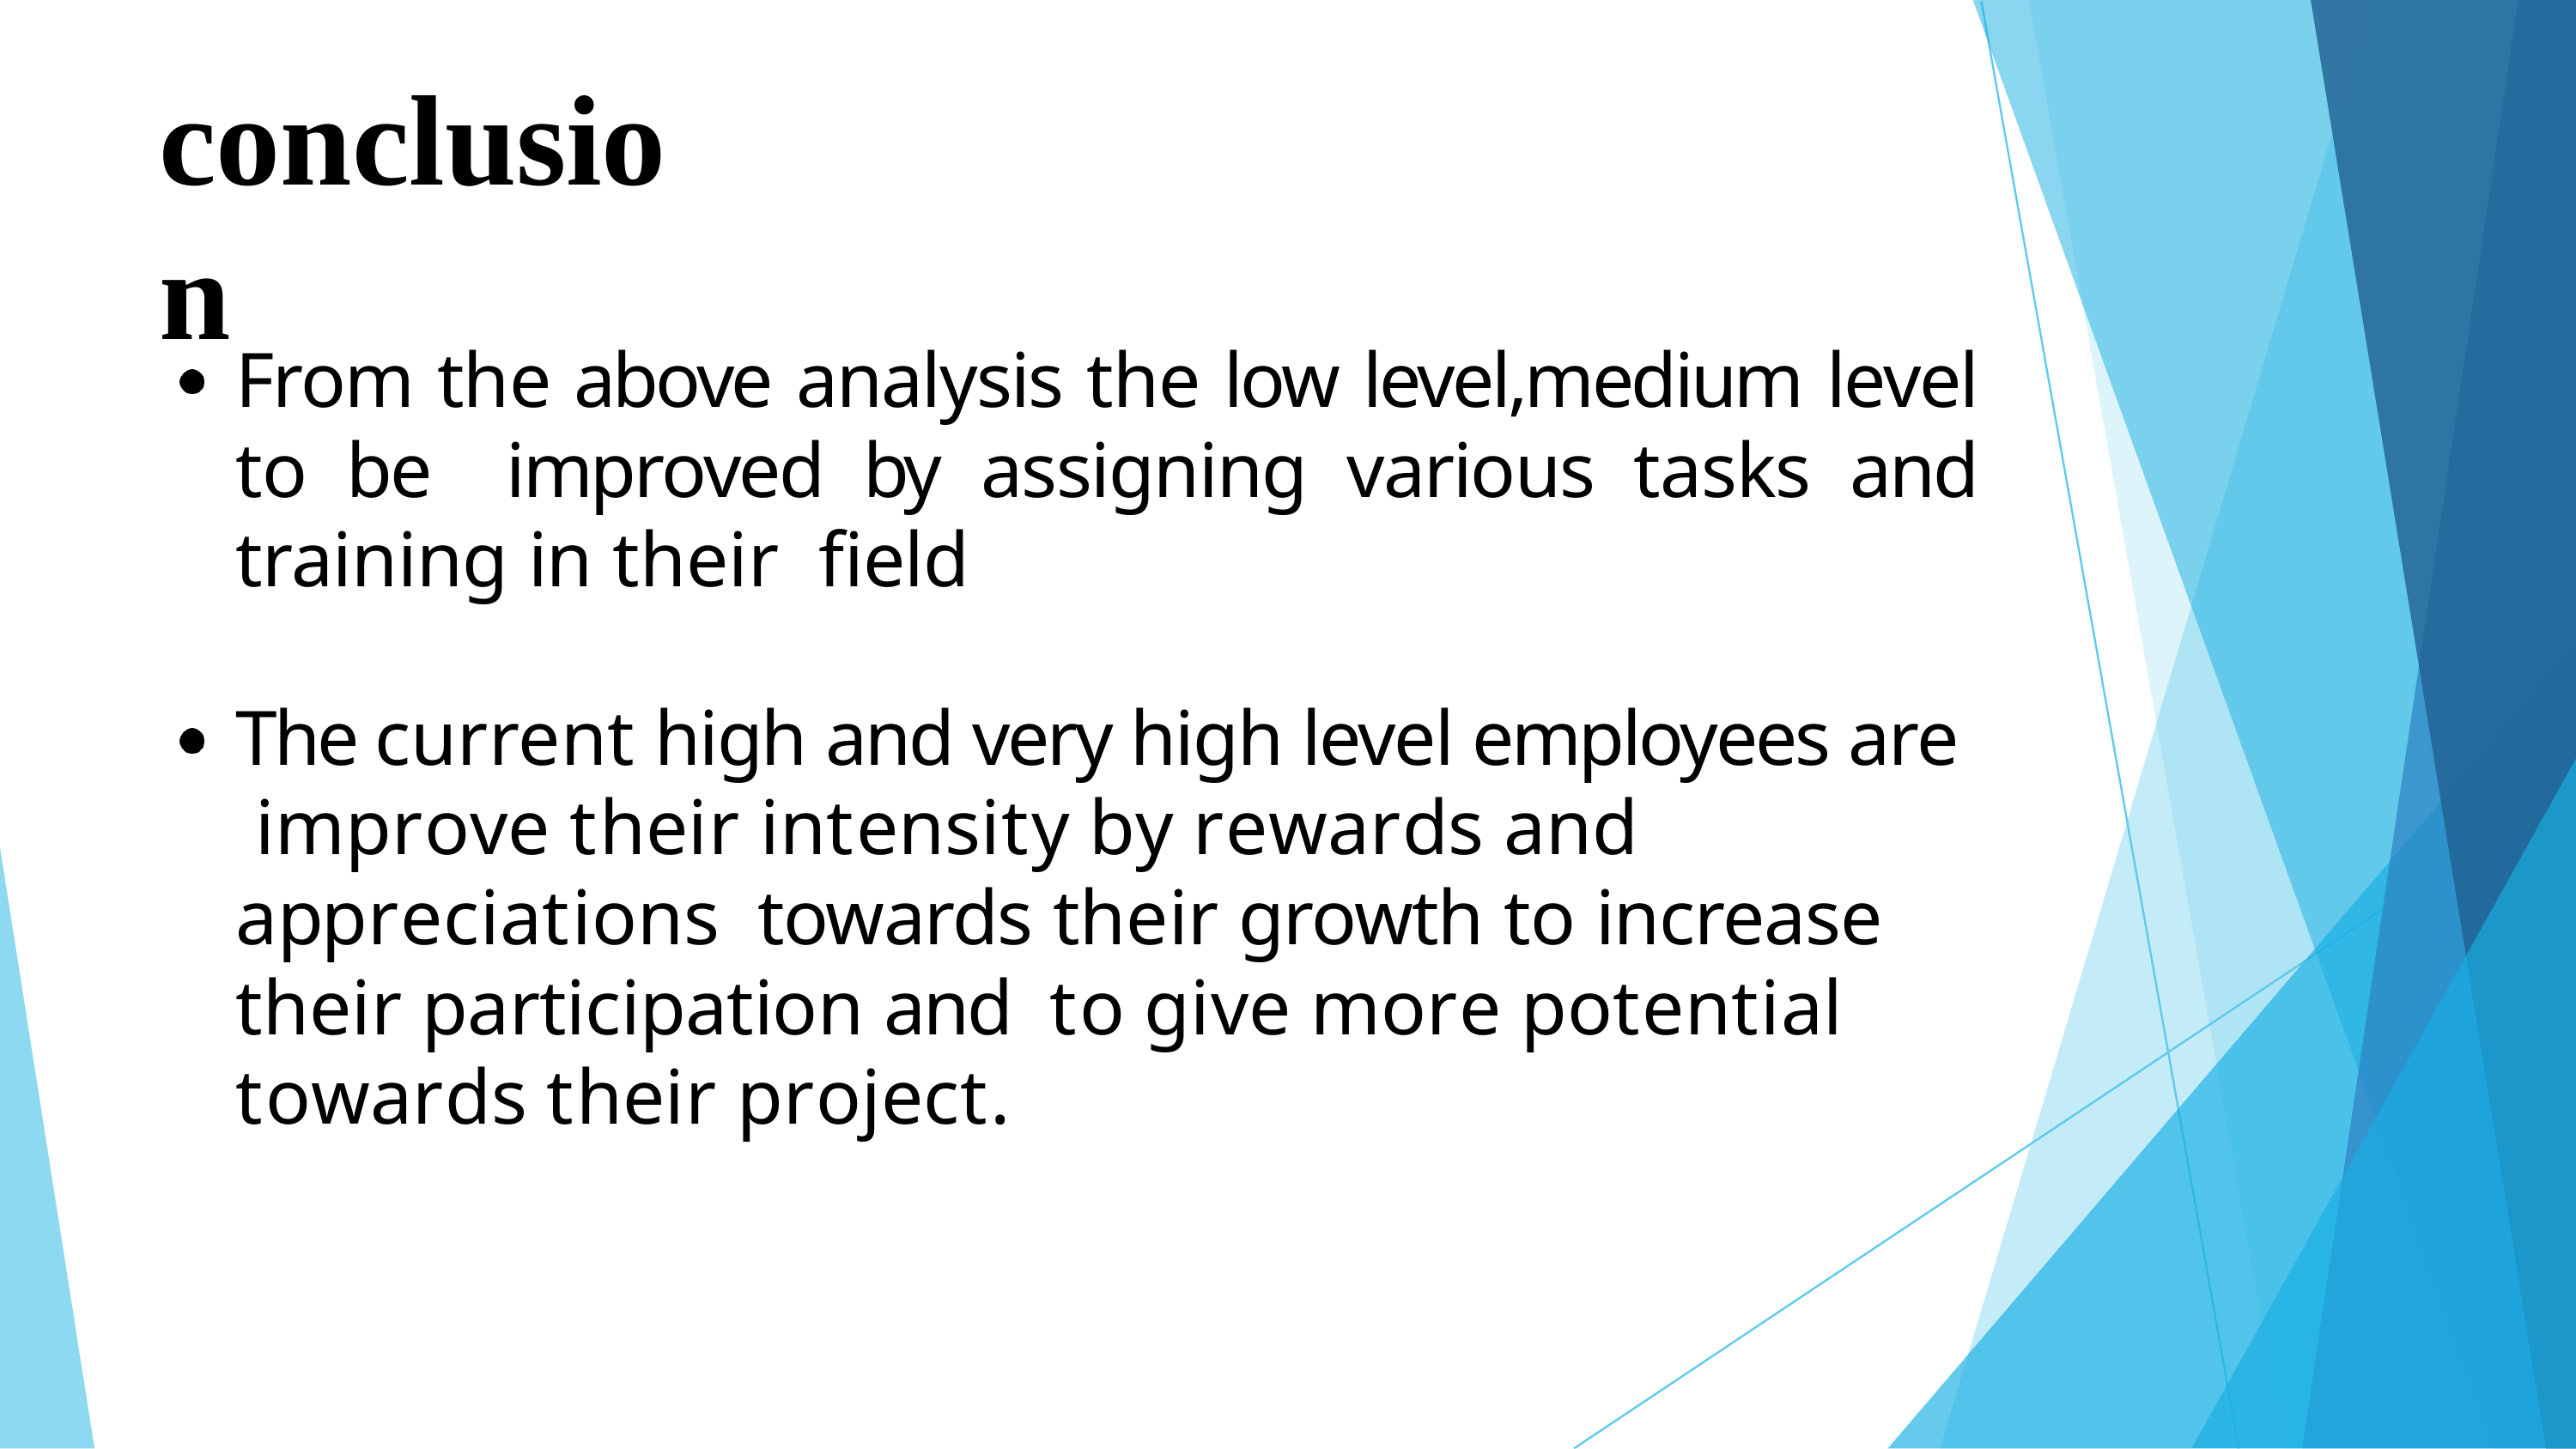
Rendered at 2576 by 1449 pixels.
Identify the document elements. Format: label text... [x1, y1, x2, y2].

title conclusion [157, 54, 716, 366]
picture [179, 369, 204, 394]
picture [179, 728, 204, 754]
text_box From the above analysis the low level,medium level to be improved by assigning various tasks and training in their field The current high and very high level employees are improve their intensity by rewards and appreciations towards their growth to increase their participation and to give more potential towards their project. [234, 327, 1980, 1140]
